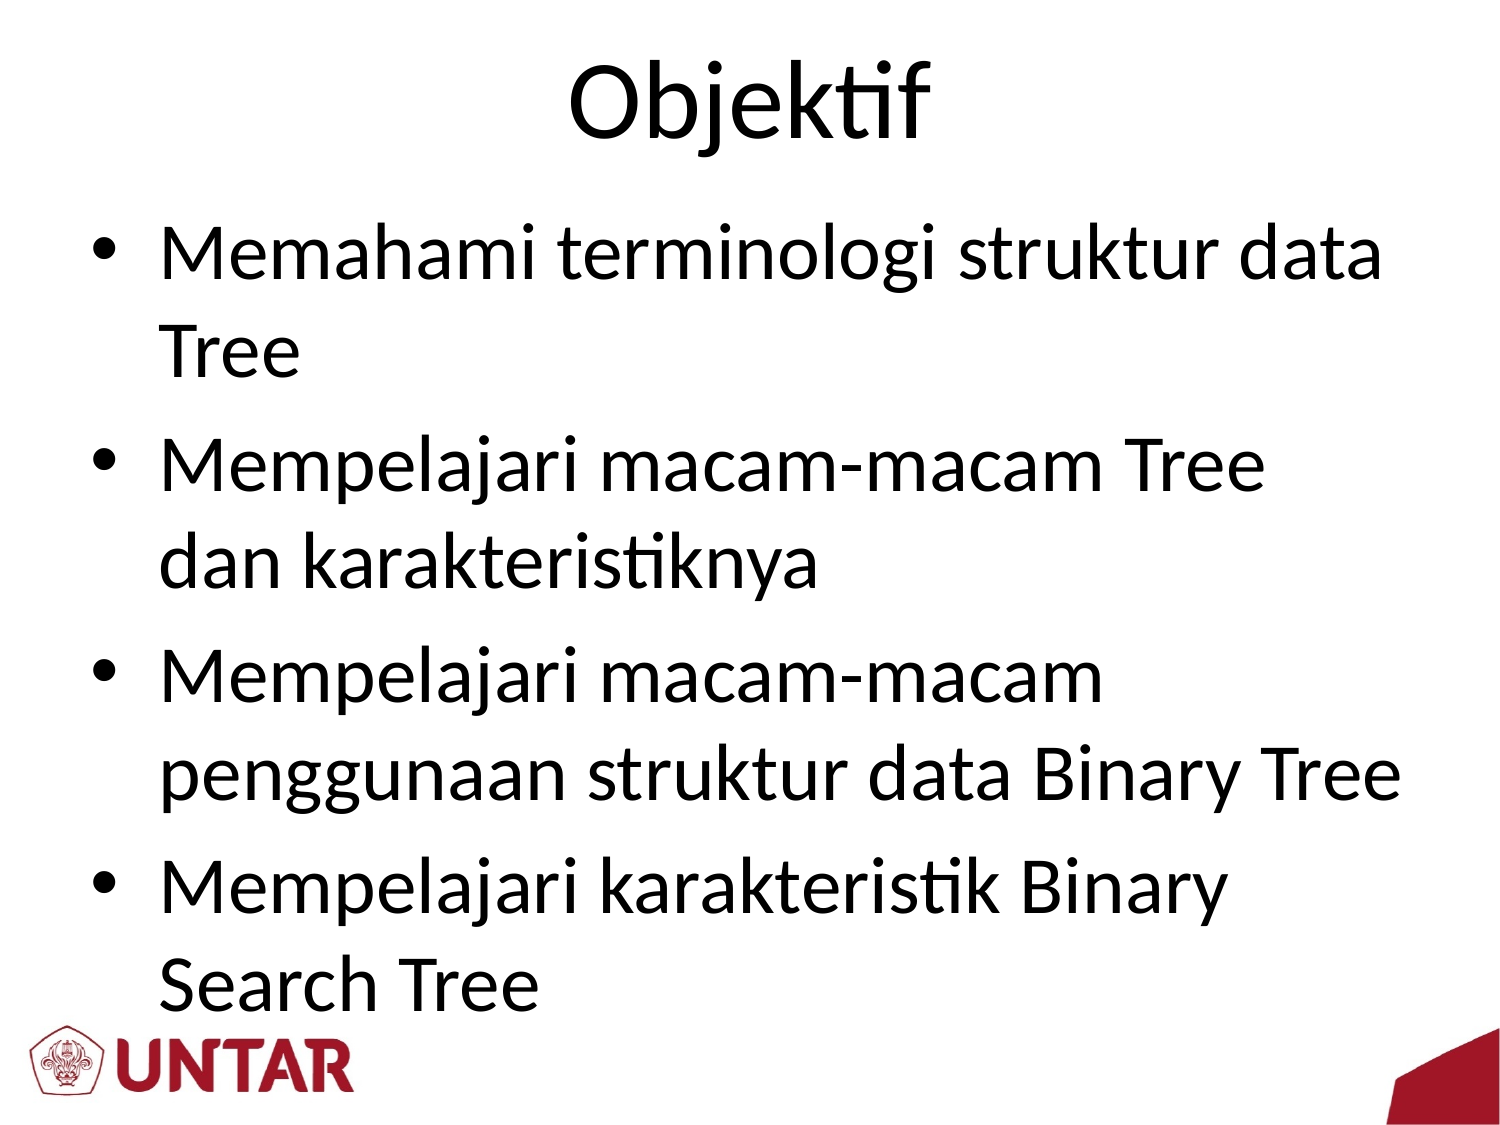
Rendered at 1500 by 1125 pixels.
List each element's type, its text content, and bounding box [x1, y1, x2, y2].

title Objektif [75, 0, 1425, 188]
list Memahami terminologi struktur data Tree Mempelajari macam-macam Tree dan karakteristiknya Mempelajari macam-macam penggunaan struktur data Binary Tree Mempelajari karakteristik Binary Search Tree [75, 191, 1425, 934]
picture [0, 0, 1500, 1125]
